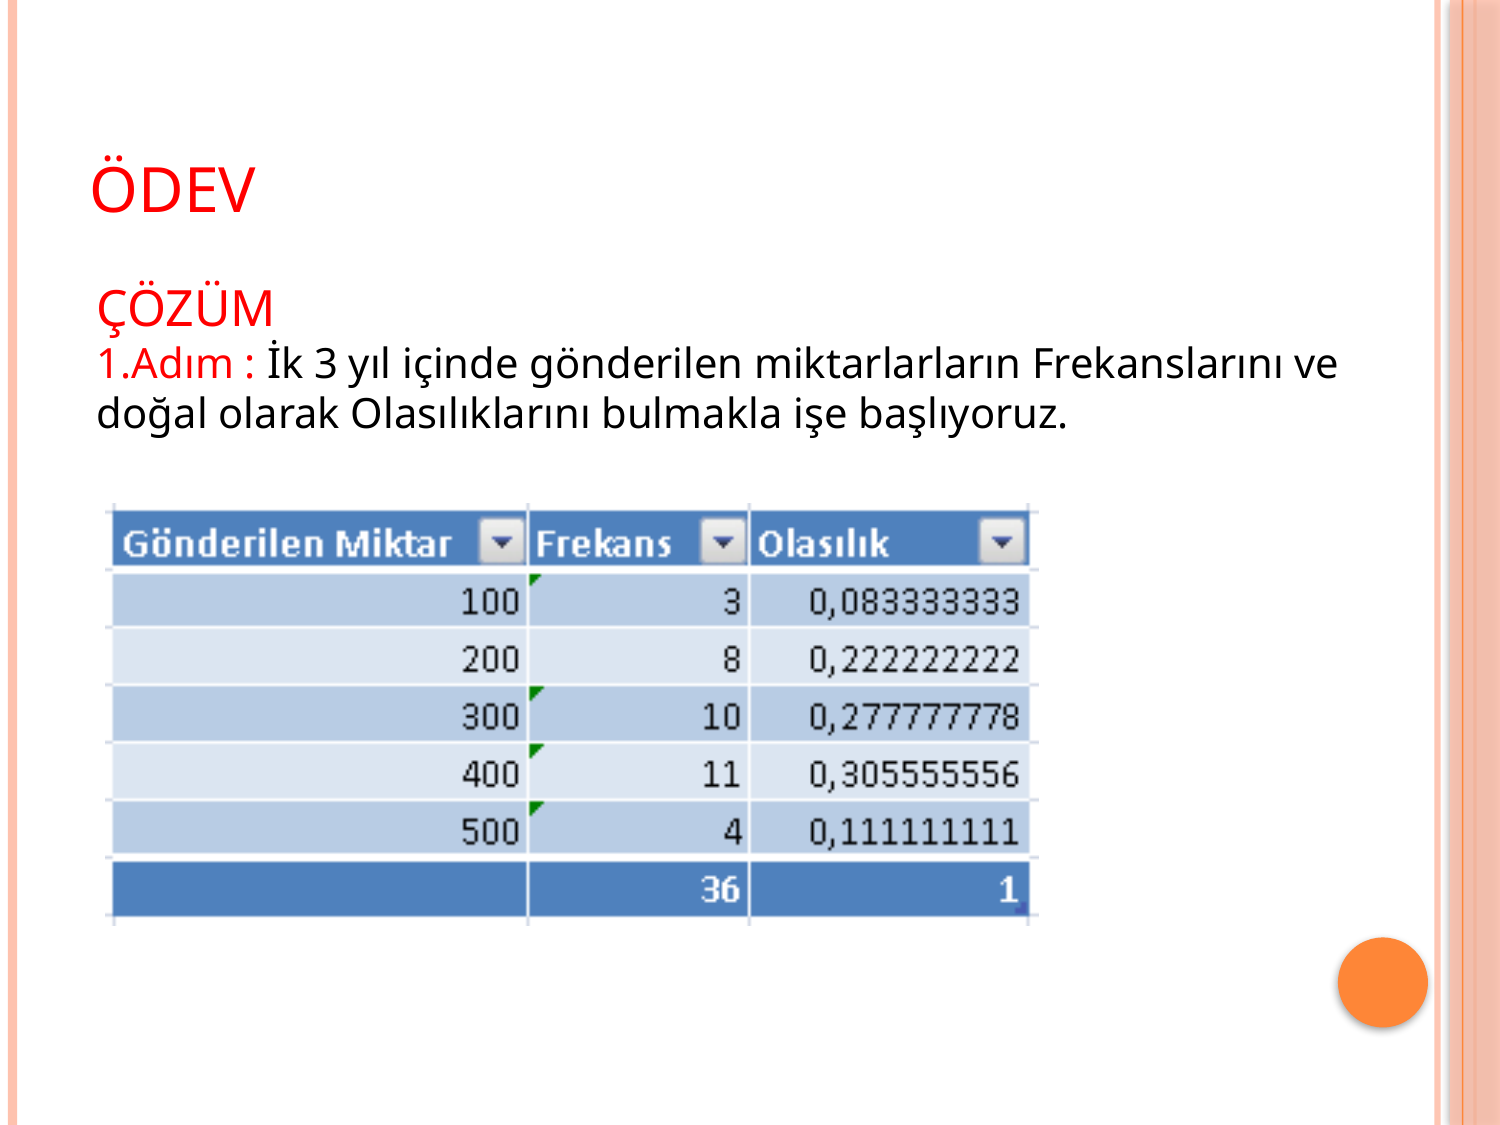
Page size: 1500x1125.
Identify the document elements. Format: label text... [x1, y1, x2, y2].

text_box ÇÖZÜM 1.Adım : İk 3 yıl içinde gönderilen miktarlarların Frekanslarını ve doğal olarak Olasılıklarını bulmakla işe başlıyoruz. [82, 269, 1395, 445]
title ÖDEV [75, 45, 1300, 233]
picture [104, 503, 1039, 927]
